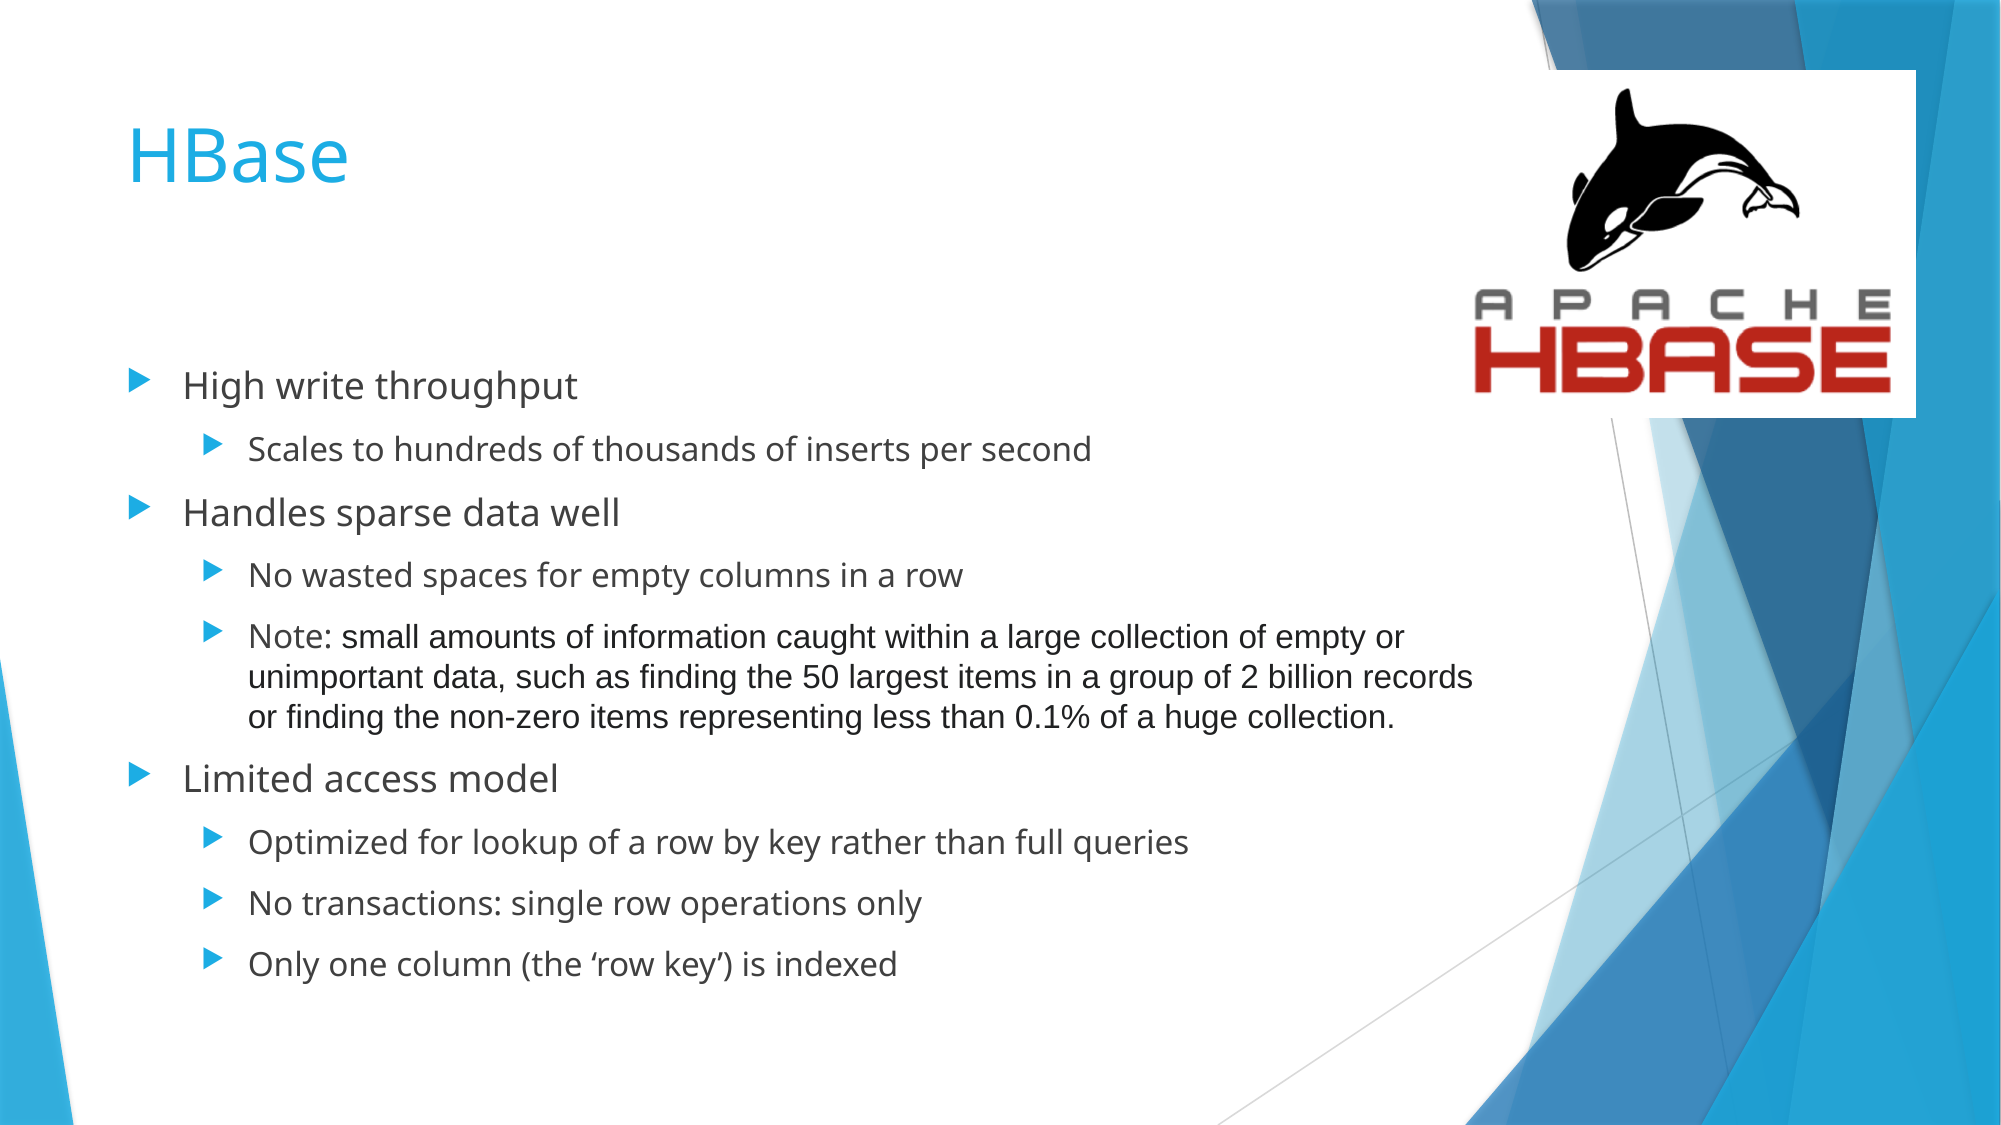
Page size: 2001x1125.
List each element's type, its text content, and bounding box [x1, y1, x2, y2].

picture [1446, 70, 1916, 418]
title HBase [111, 99, 1441, 317]
list High write throughput Scales to hundreds of thousands of inserts per second Handles sparse data well No wasted spaces for empty columns in a row Note: small amounts of information caught within a large collection of empty or unimportant data, such as finding the 50 largest items in a group of 2 billion records or finding the non-zero items representing less than 0.1% of a huge collection. Limited access model Optimized for lookup of a row by key rather than full queries No transactions: single row operations only Only one column (the ‘row key’) is indexed [111, 354, 1522, 992]
